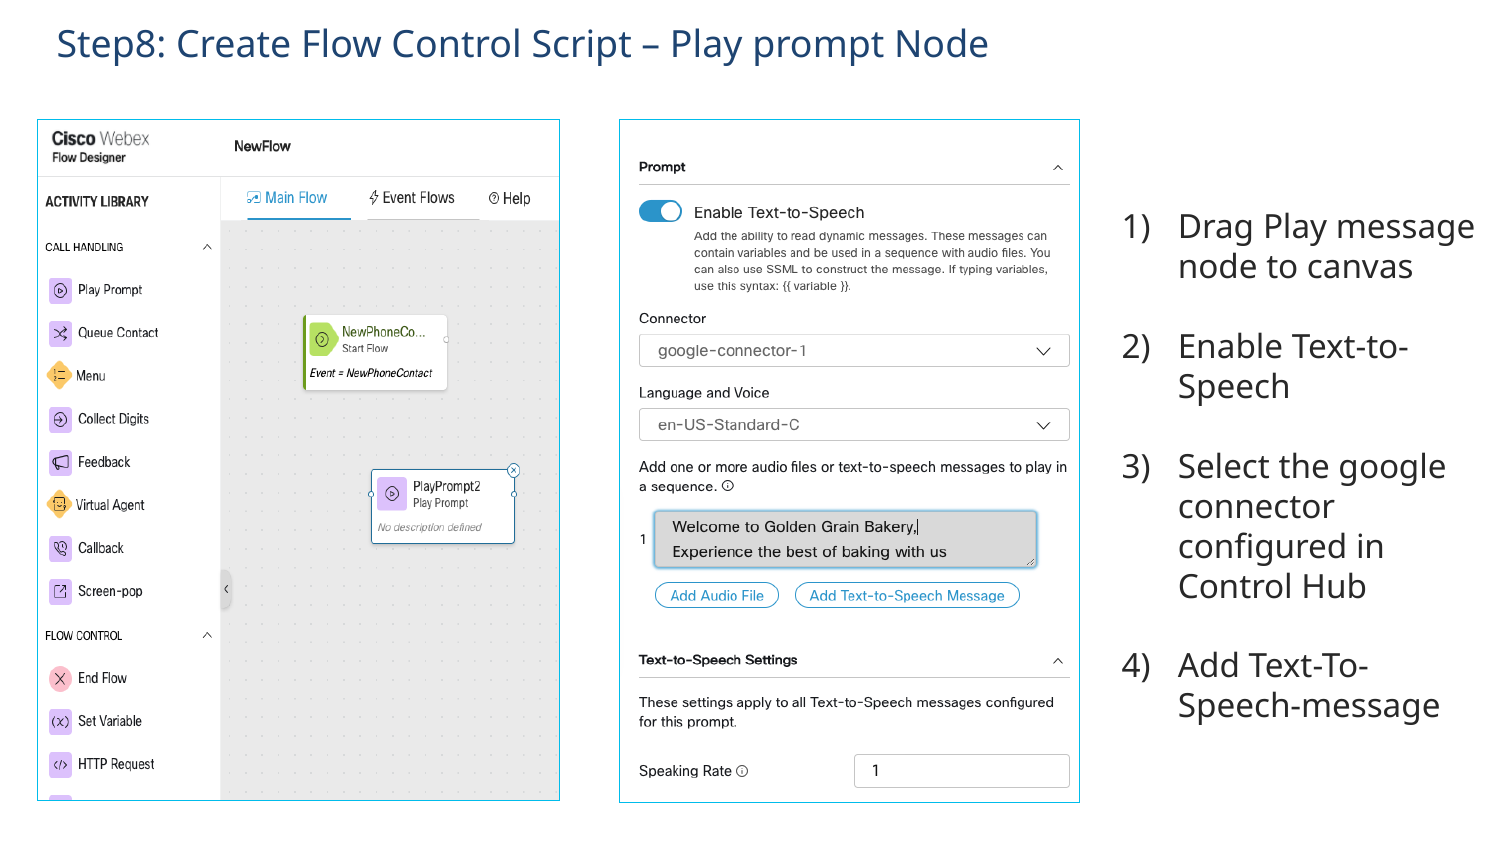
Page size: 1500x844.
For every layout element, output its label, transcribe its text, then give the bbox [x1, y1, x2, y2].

text_box Step8: Create Flow Control Script – Play prompt Node [41, 12, 1263, 118]
text_box Drag Play message node to canvas Enable Text-to-Speech Select the google connector configured in Control Hub Add Text-To-Speech-message [1106, 197, 1500, 772]
picture [621, 121, 1078, 801]
picture [39, 121, 558, 799]
